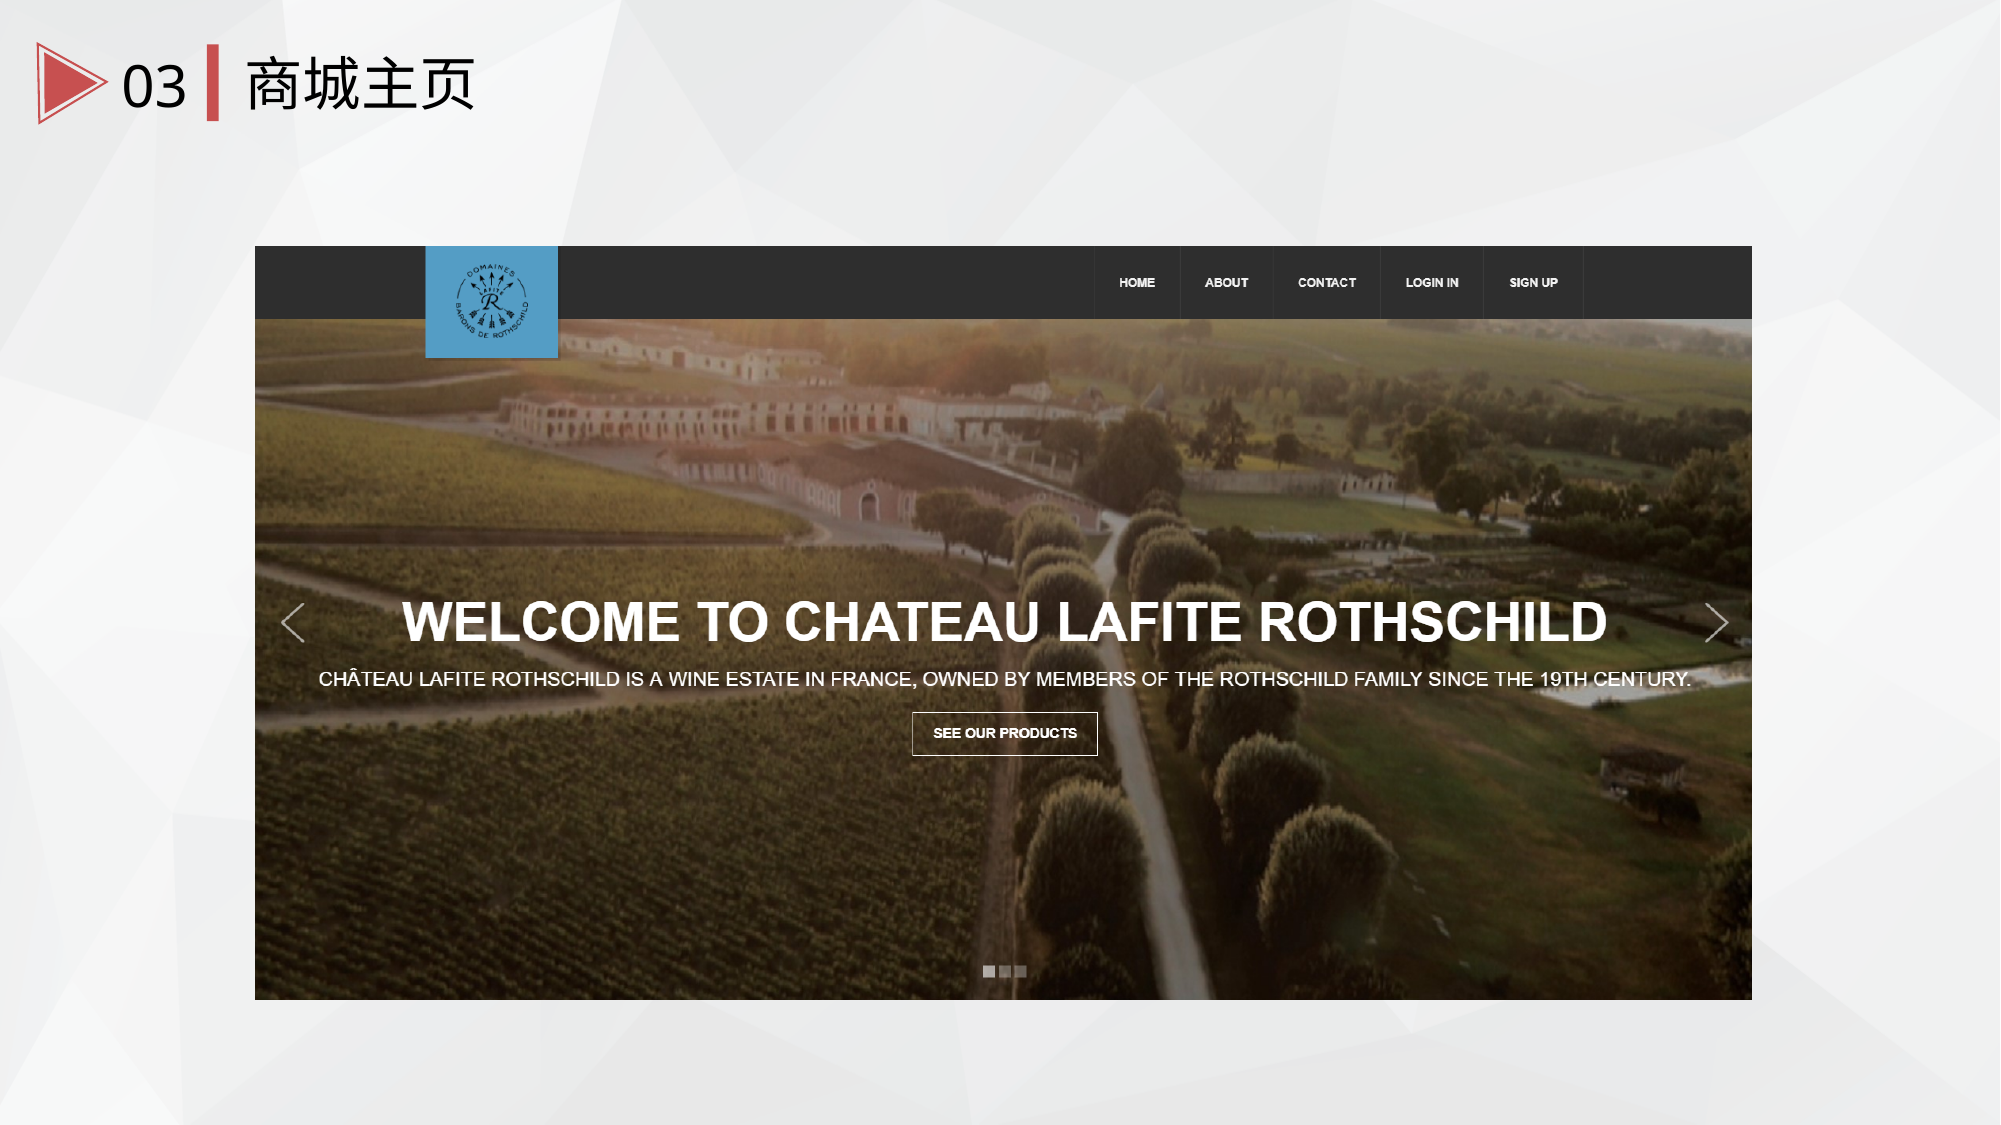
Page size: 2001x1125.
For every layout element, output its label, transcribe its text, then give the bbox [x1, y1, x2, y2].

text_box 03 [106, 41, 219, 127]
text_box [28, 42, 108, 120]
picture [0, 0, 2000, 1125]
text_box 商城主页 [229, 39, 1073, 125]
